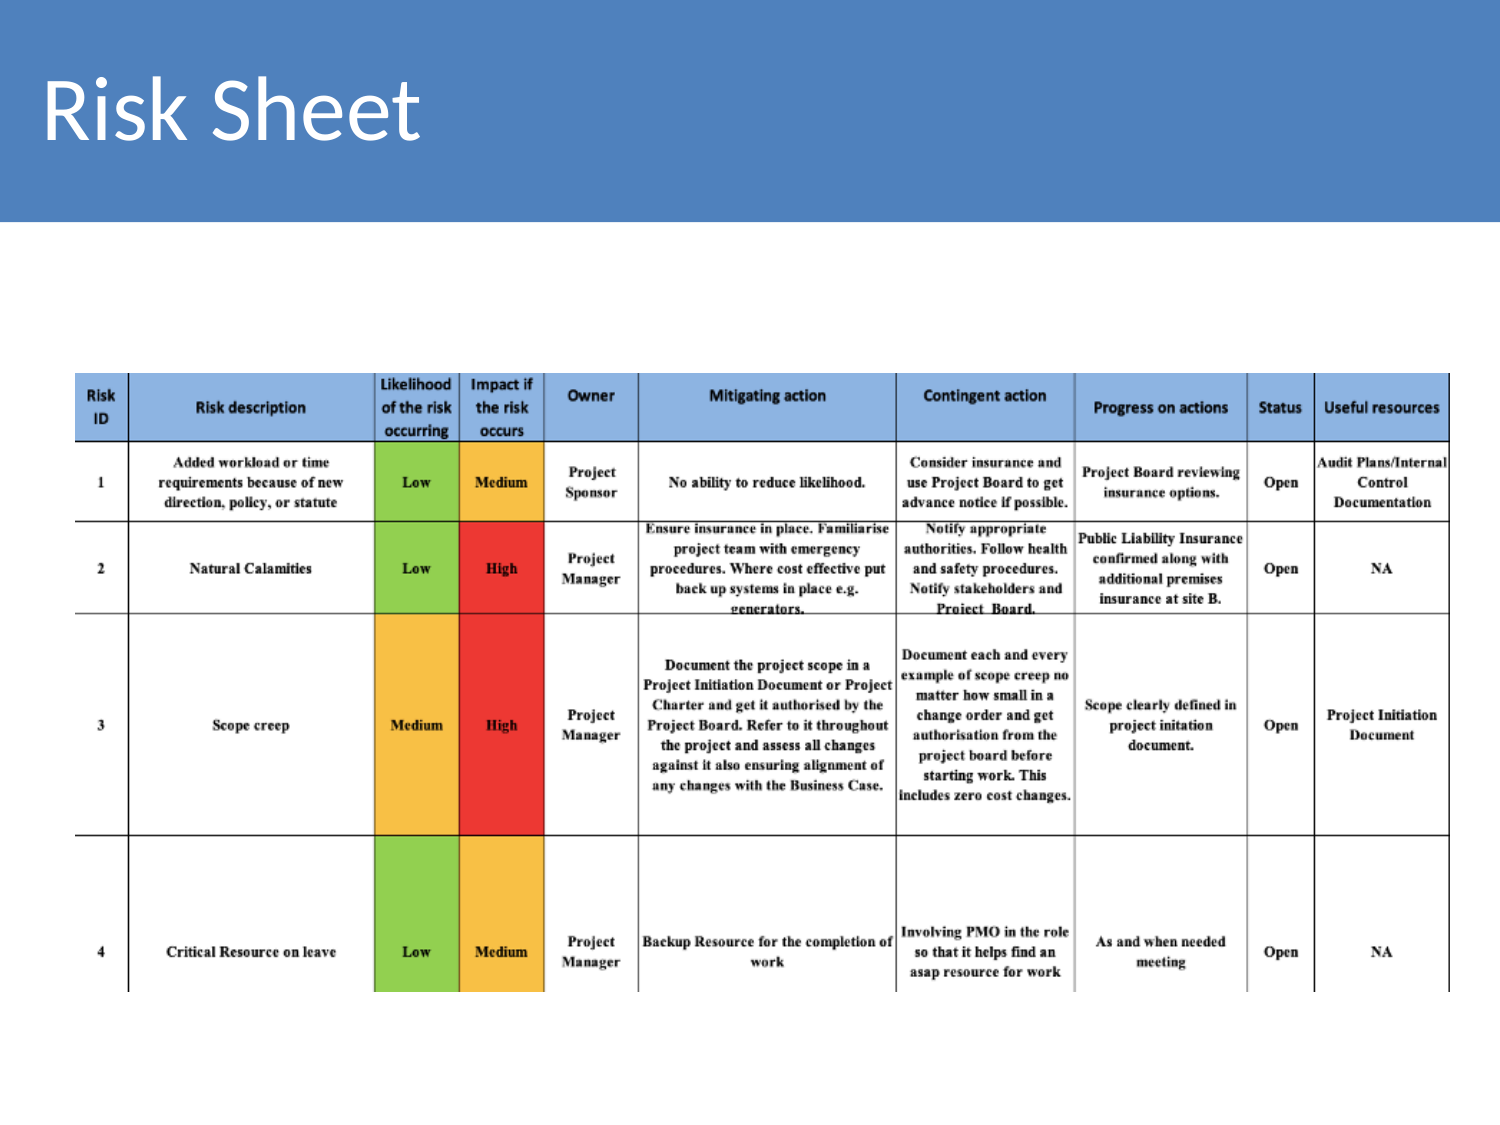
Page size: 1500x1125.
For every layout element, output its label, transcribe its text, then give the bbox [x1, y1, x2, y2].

title Risk Sheet [0, 0, 1500, 223]
picture [75, 373, 1450, 992]
